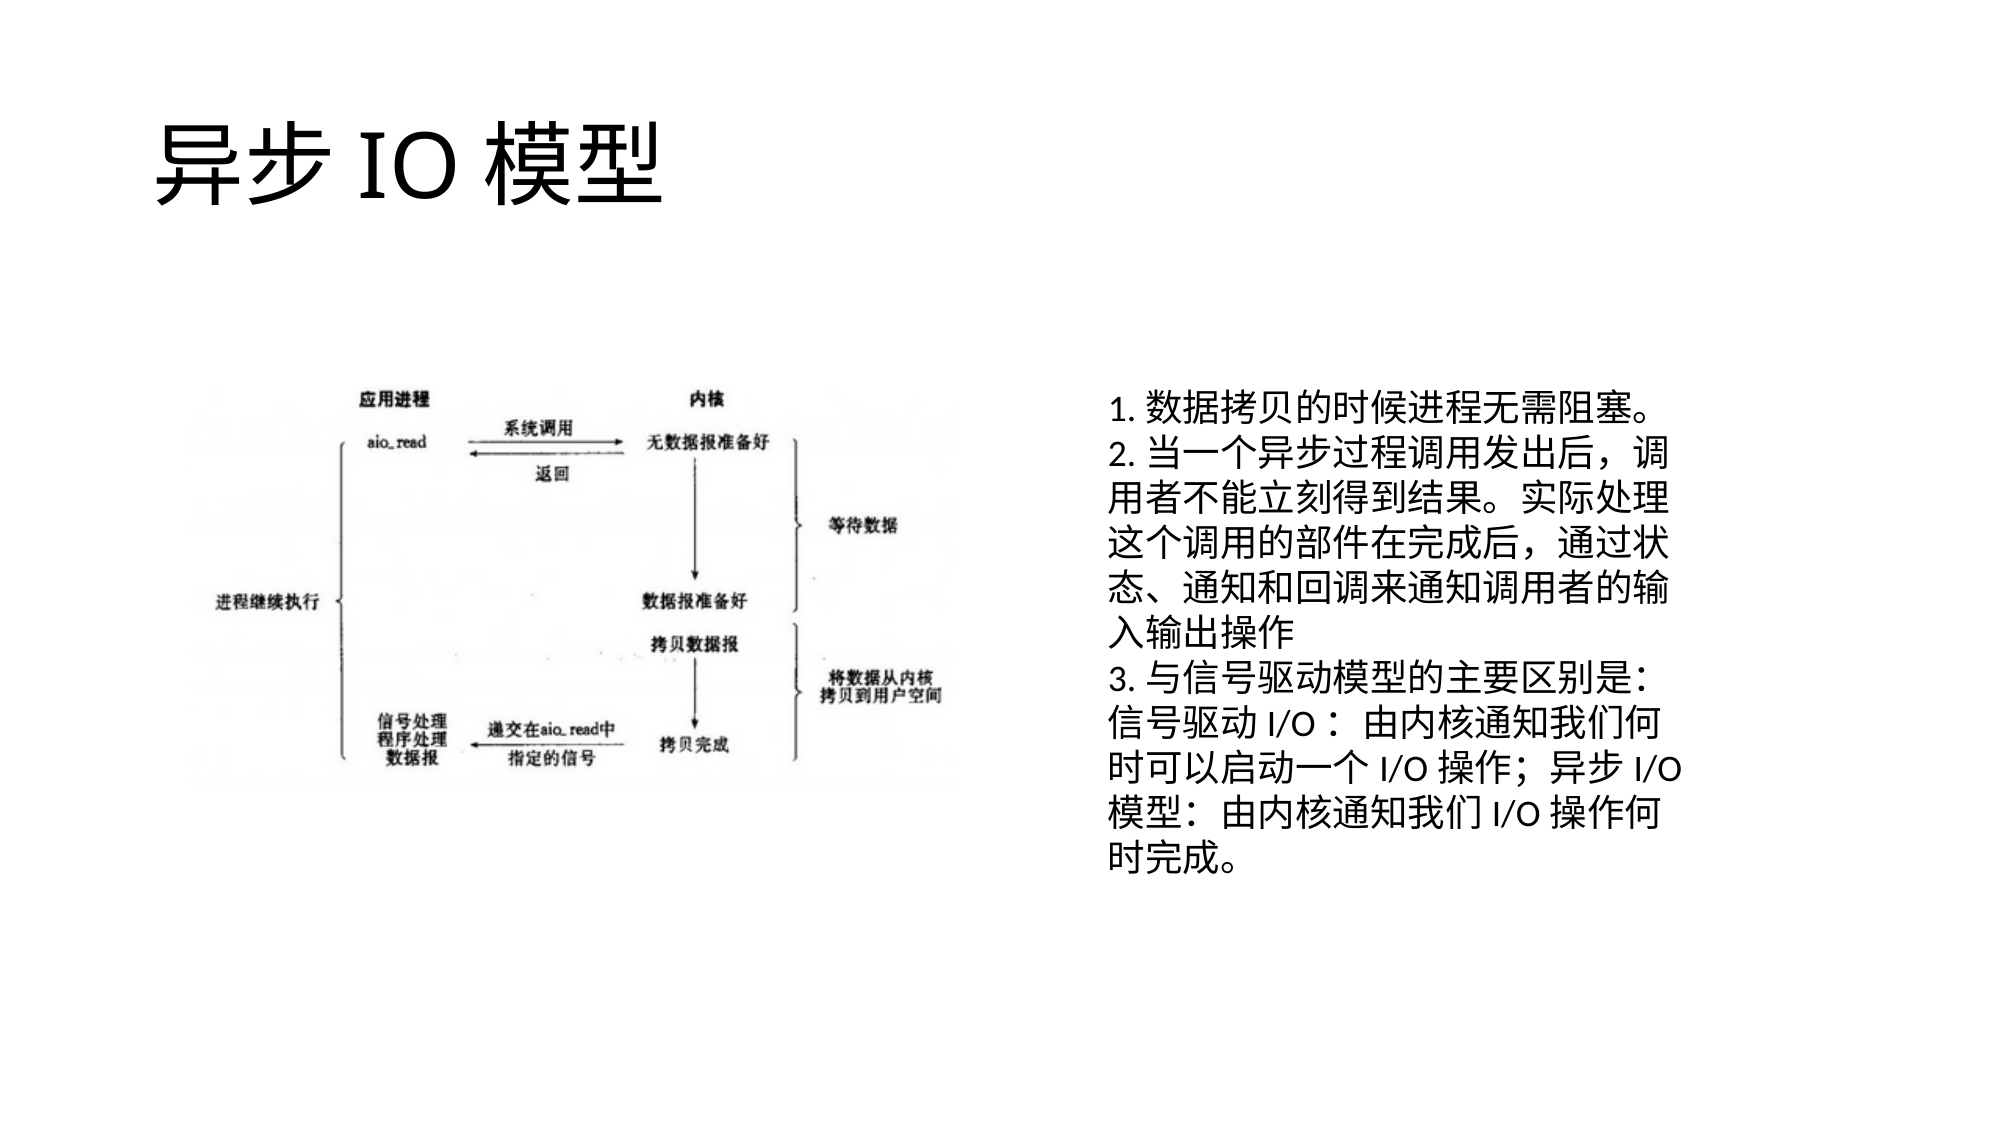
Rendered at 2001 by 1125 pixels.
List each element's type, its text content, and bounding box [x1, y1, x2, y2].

text_box 1.数据拷贝的时候进程无需阻塞。 2.当一个异步过程调用发出后，调用者不能立刻得到结果。实际处理这个调用的部件在完成后，通过状态、通知和回调来通知调用者的输入输出操作 3.与信号驱动模型的主要区别是：信号驱动I/O：由内核通知我们何时可以启动一个I/O操作；异步I/O模型：由内核通知我们I/O操作何时完成。 [1093, 376, 1701, 887]
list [189, 376, 965, 791]
title 异步IO模型 [137, 59, 1863, 278]
